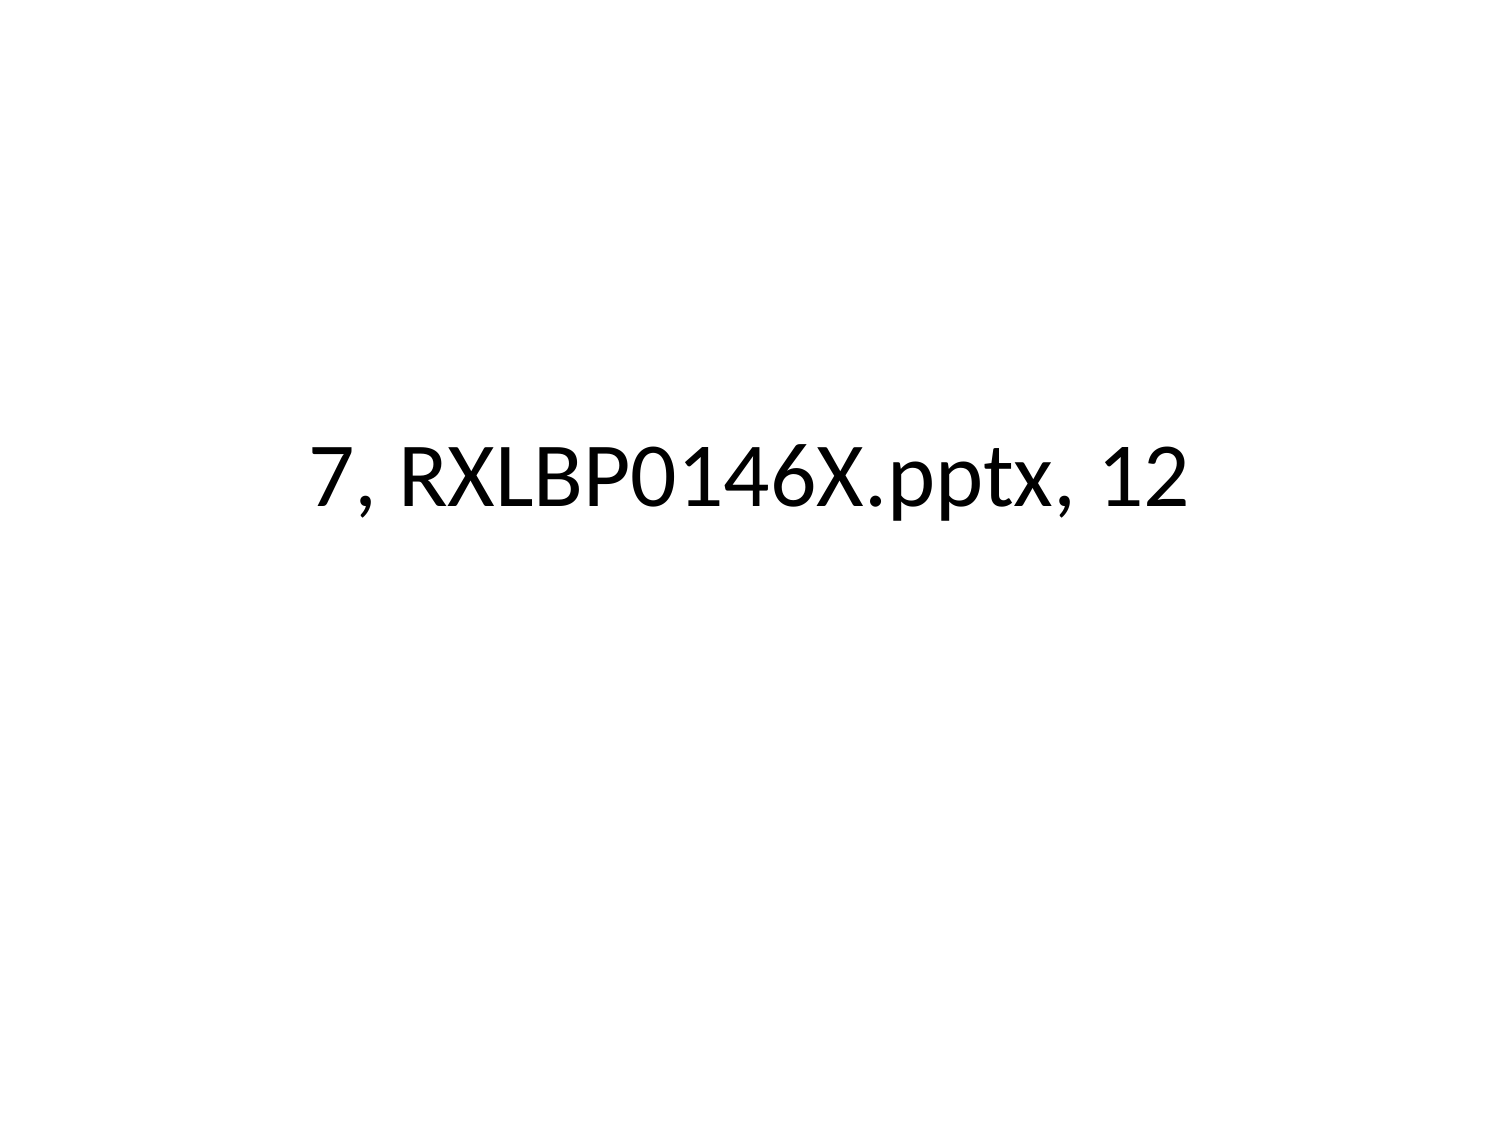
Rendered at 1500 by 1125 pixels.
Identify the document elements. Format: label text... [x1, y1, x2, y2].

title 7, RXLBP0146X.pptx, 12 [112, 349, 1388, 591]
